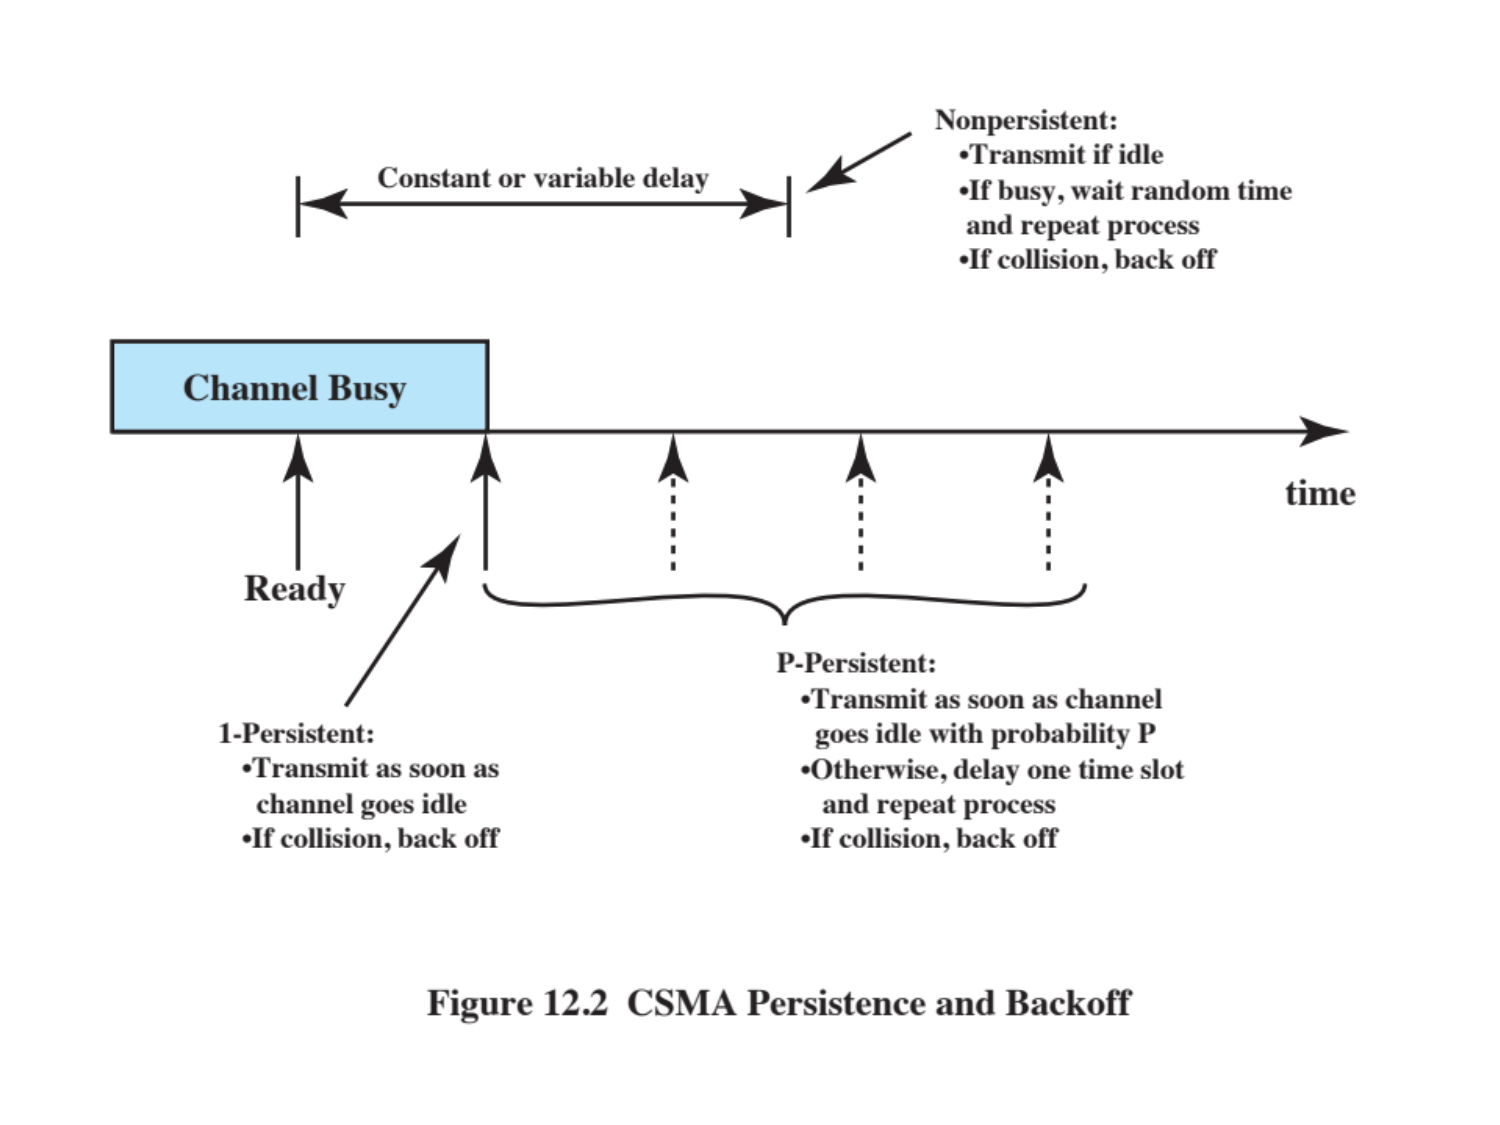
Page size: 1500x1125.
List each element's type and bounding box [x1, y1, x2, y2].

picture [62, 49, 1441, 1084]
